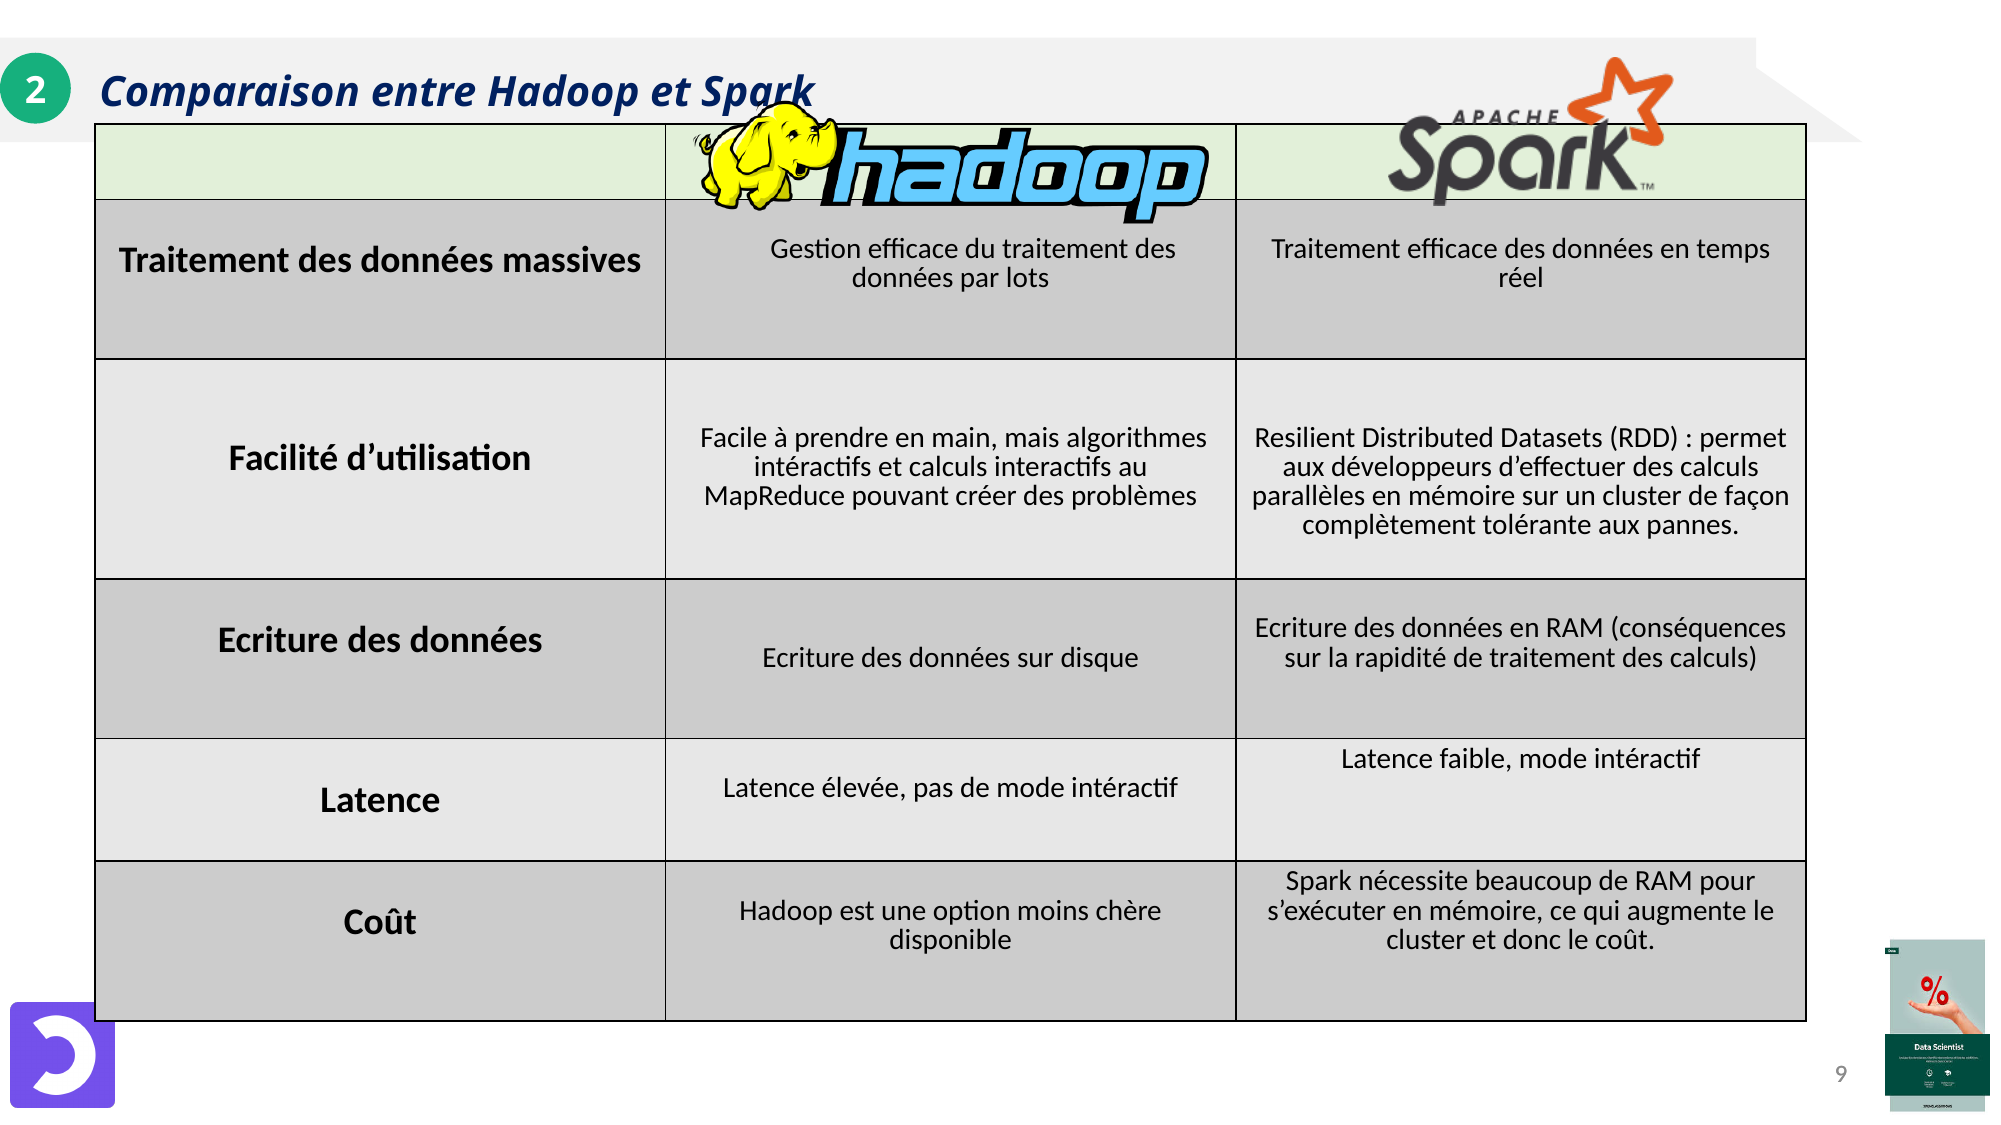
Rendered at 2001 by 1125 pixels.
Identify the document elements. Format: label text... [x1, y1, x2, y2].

slide_number 9 [1412, 1042, 1863, 1103]
table_cell Latence faible, mode intéractif [1237, 739, 1805, 860]
table_cell Resilient Distributed Datasets (RDD) : permet aux développeurs d’effectuer des calculs parallèles en mémoire sur un cluster de façon complètement tolérante aux pannes. [1237, 360, 1805, 578]
table_cell Ecriture des données sur disque [666, 580, 1235, 738]
table_cell Coût [96, 862, 665, 1020]
table_cell Latence élevée, pas de mode intéractif [666, 739, 1235, 860]
table_cell Traitement des données massives [96, 200, 665, 358]
table_cell Hadoop est une option moins chère disponible [666, 862, 1235, 1020]
table_cell Traitement efficace des données en temps réel [1237, 200, 1805, 358]
table_cell Spark nécessite beaucoup de RAM pour s’exécuter en mémoire, ce qui augmente le cluster et donc le coût. [1237, 862, 1805, 1020]
picture [685, 92, 1217, 231]
table_header [1237, 125, 1387, 199]
table_cell Latence [96, 739, 665, 860]
table_cell Gestion efficace du traitement des données par lots [666, 200, 1235, 358]
table_cell Ecriture des données en RAM (conséquences sur la rapidité de traitement des calculs) [1237, 580, 1805, 738]
picture [1885, 936, 1990, 1117]
text_box 2 [0, 52, 72, 125]
picture [1387, 57, 1674, 206]
table_cell Facile à prendre en main, mais algorithmes intéractifs et calculs interactifs au MapReduce pouvant créer des problèmes [666, 360, 1235, 578]
table_header [1217, 125, 1235, 199]
table_cell Ecriture des données [96, 580, 665, 738]
table_header [96, 125, 665, 199]
title Comparaison entre Hadoop et Spark [0, 22, 1638, 125]
table_header [666, 125, 685, 199]
table_cell Facilité d’utilisation [96, 360, 665, 578]
picture [10, 1002, 115, 1108]
table_header [1674, 125, 1805, 199]
